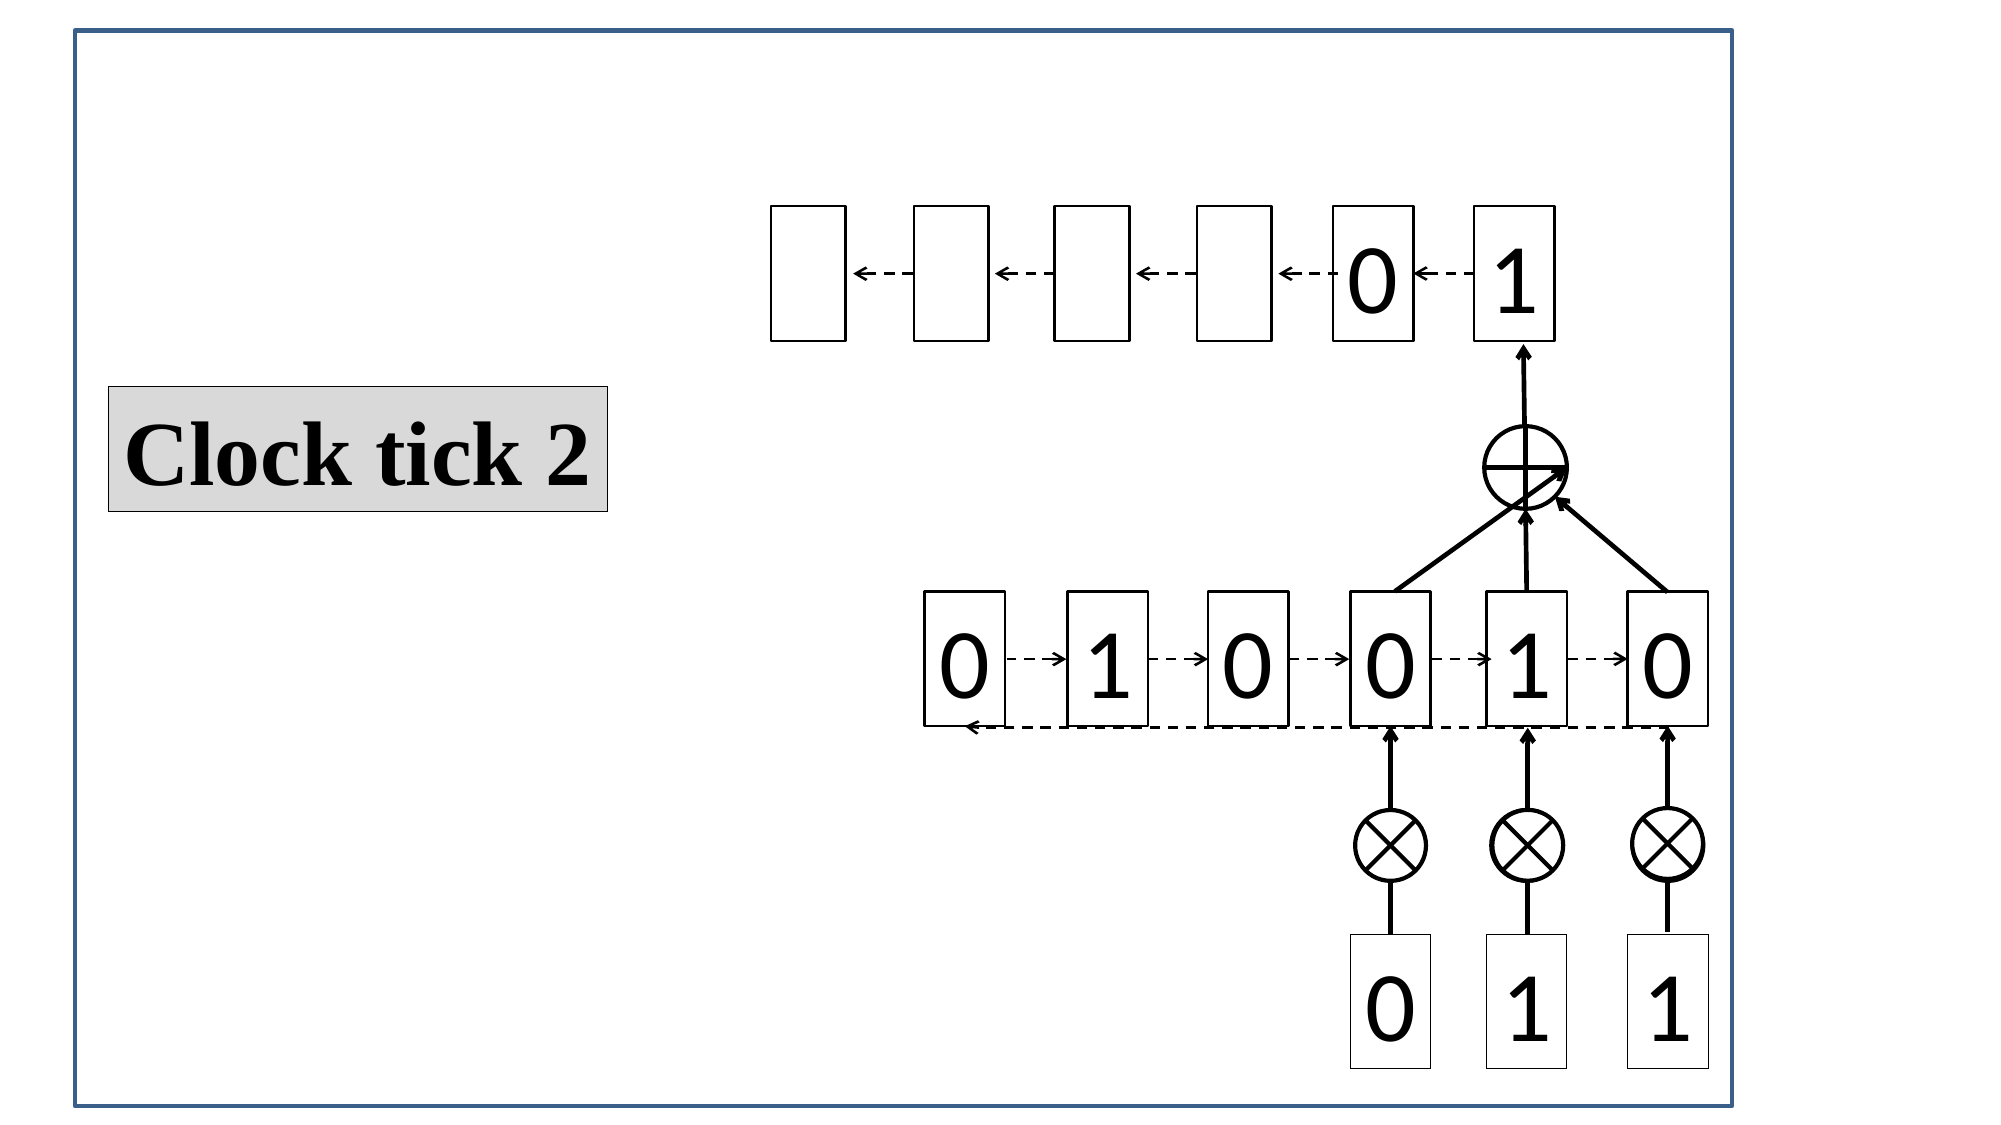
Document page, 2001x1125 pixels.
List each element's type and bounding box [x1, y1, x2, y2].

text_box [1554, 496, 1668, 593]
text_box [73, 28, 1734, 1108]
text_box [1394, 496, 1497, 592]
